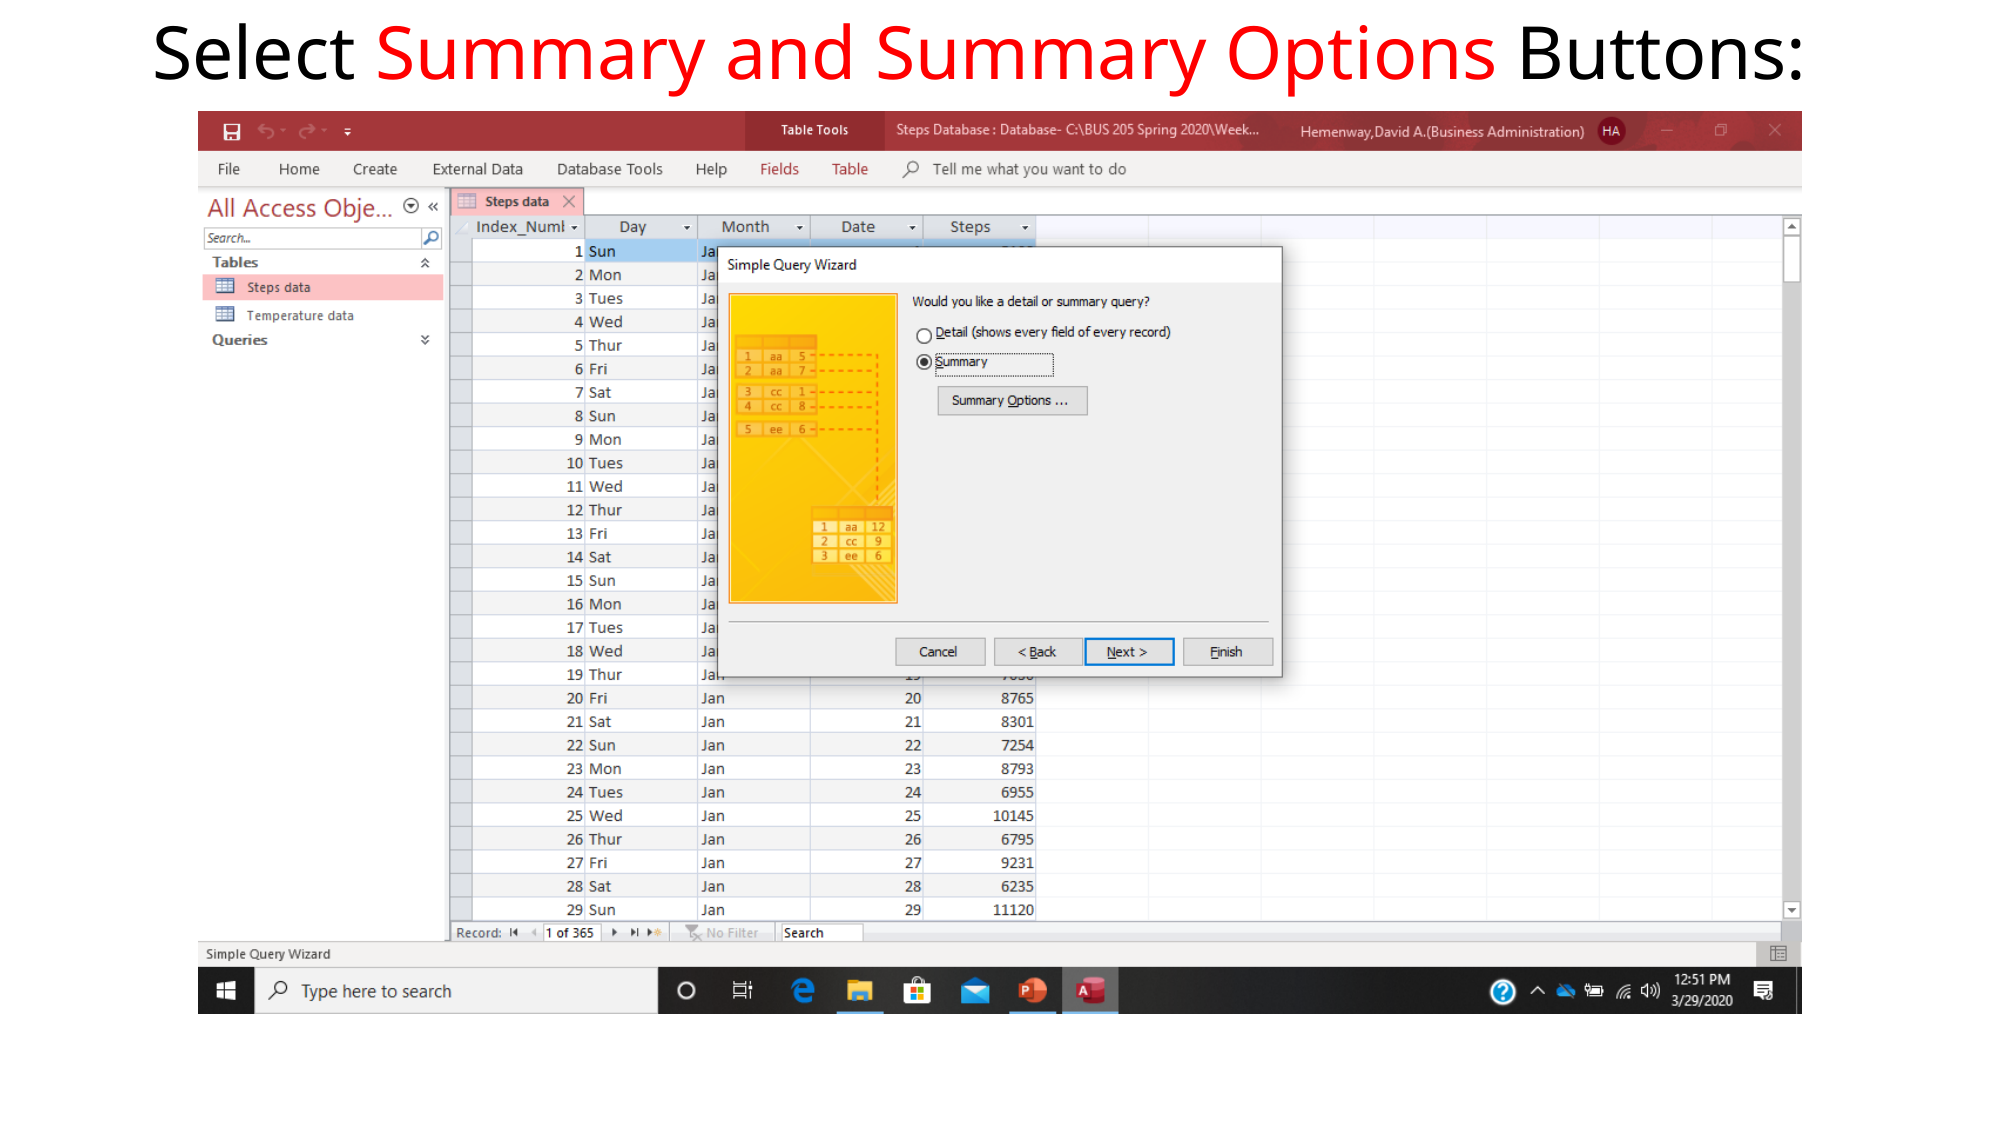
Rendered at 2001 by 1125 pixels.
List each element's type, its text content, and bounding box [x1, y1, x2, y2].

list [198, 111, 1802, 1014]
title Select Summary and Summary Options Buttons: [137, 0, 1863, 112]
